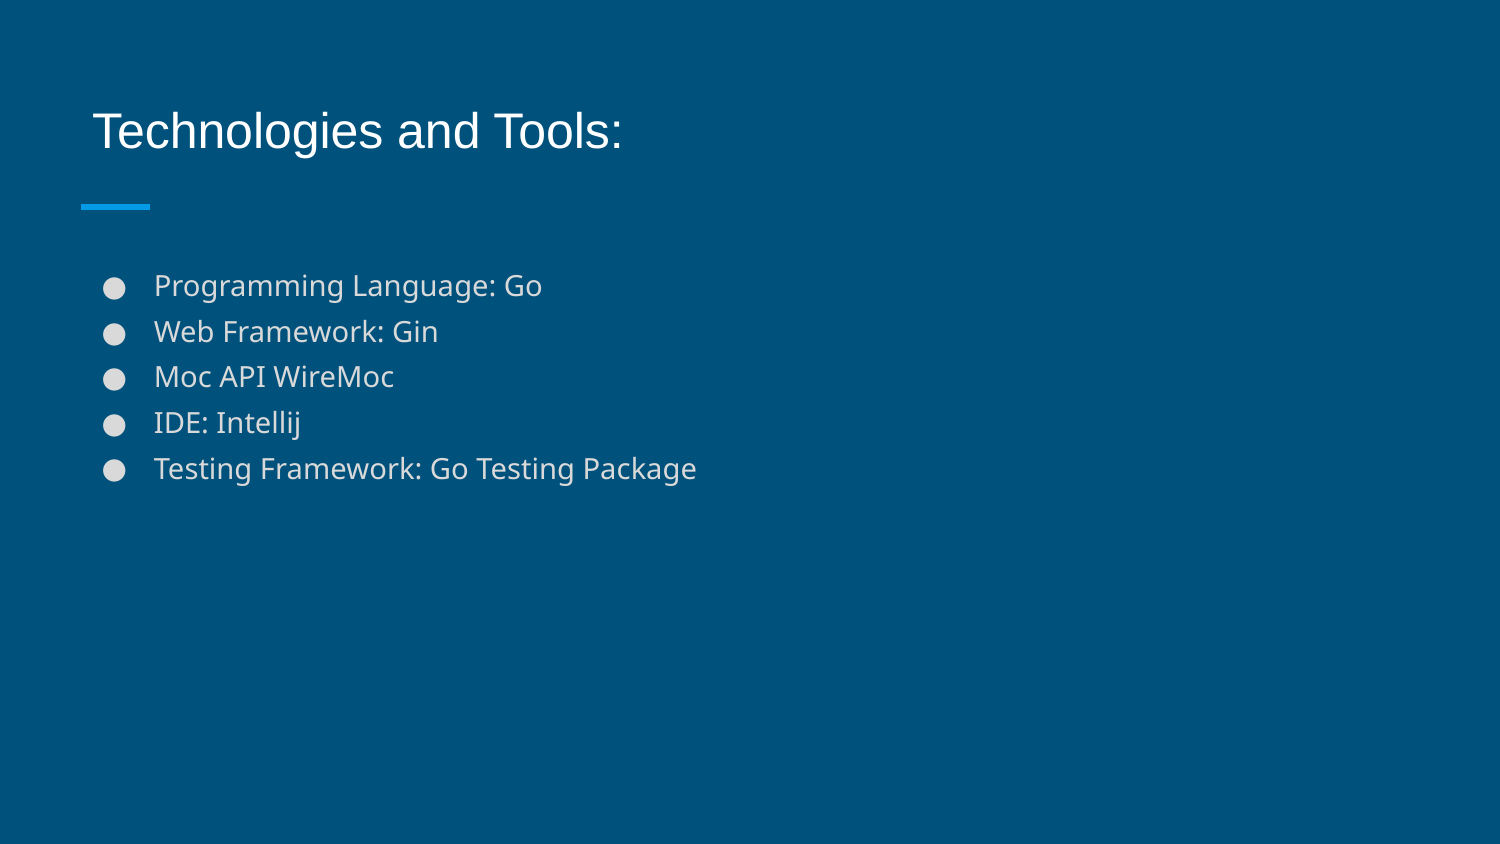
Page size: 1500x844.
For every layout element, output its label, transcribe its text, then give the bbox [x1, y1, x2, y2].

list Programming Language: Go Web Framework: Gin Moc API WireMoc IDE: Intellij Testing Framework: Go Testing Package [63, 244, 1437, 565]
title Technologies and Tools: [77, 61, 1450, 175]
